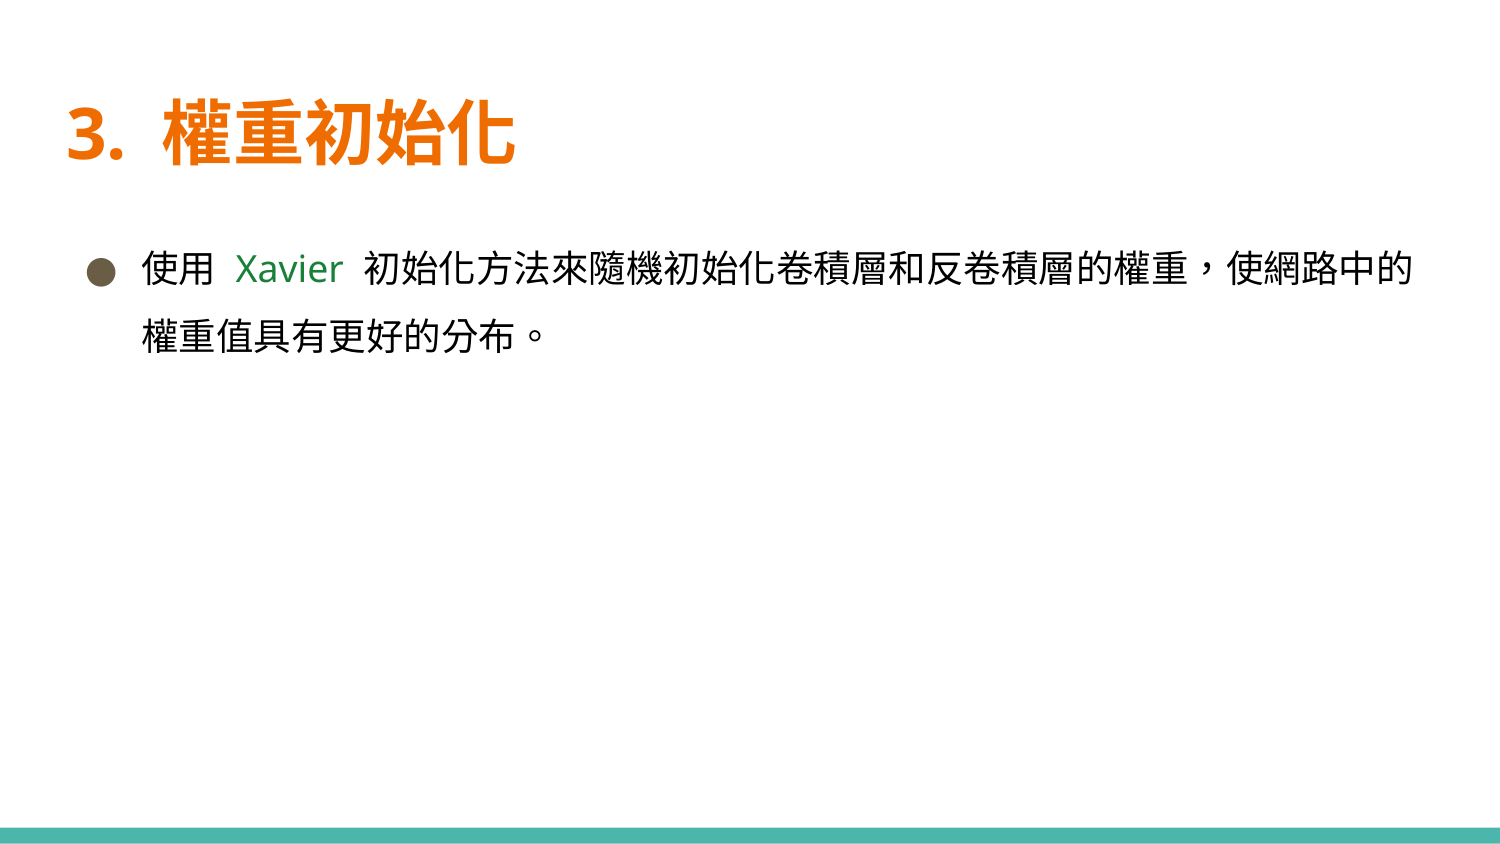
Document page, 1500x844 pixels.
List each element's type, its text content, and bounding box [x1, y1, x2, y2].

title 3. 權重初始化 [51, 72, 1449, 189]
list 使用 Xavier 初始化方法來隨機初始化卷積層和反卷積層的權重，使網路中的權重值具有更好的分布。 [51, 207, 1449, 750]
